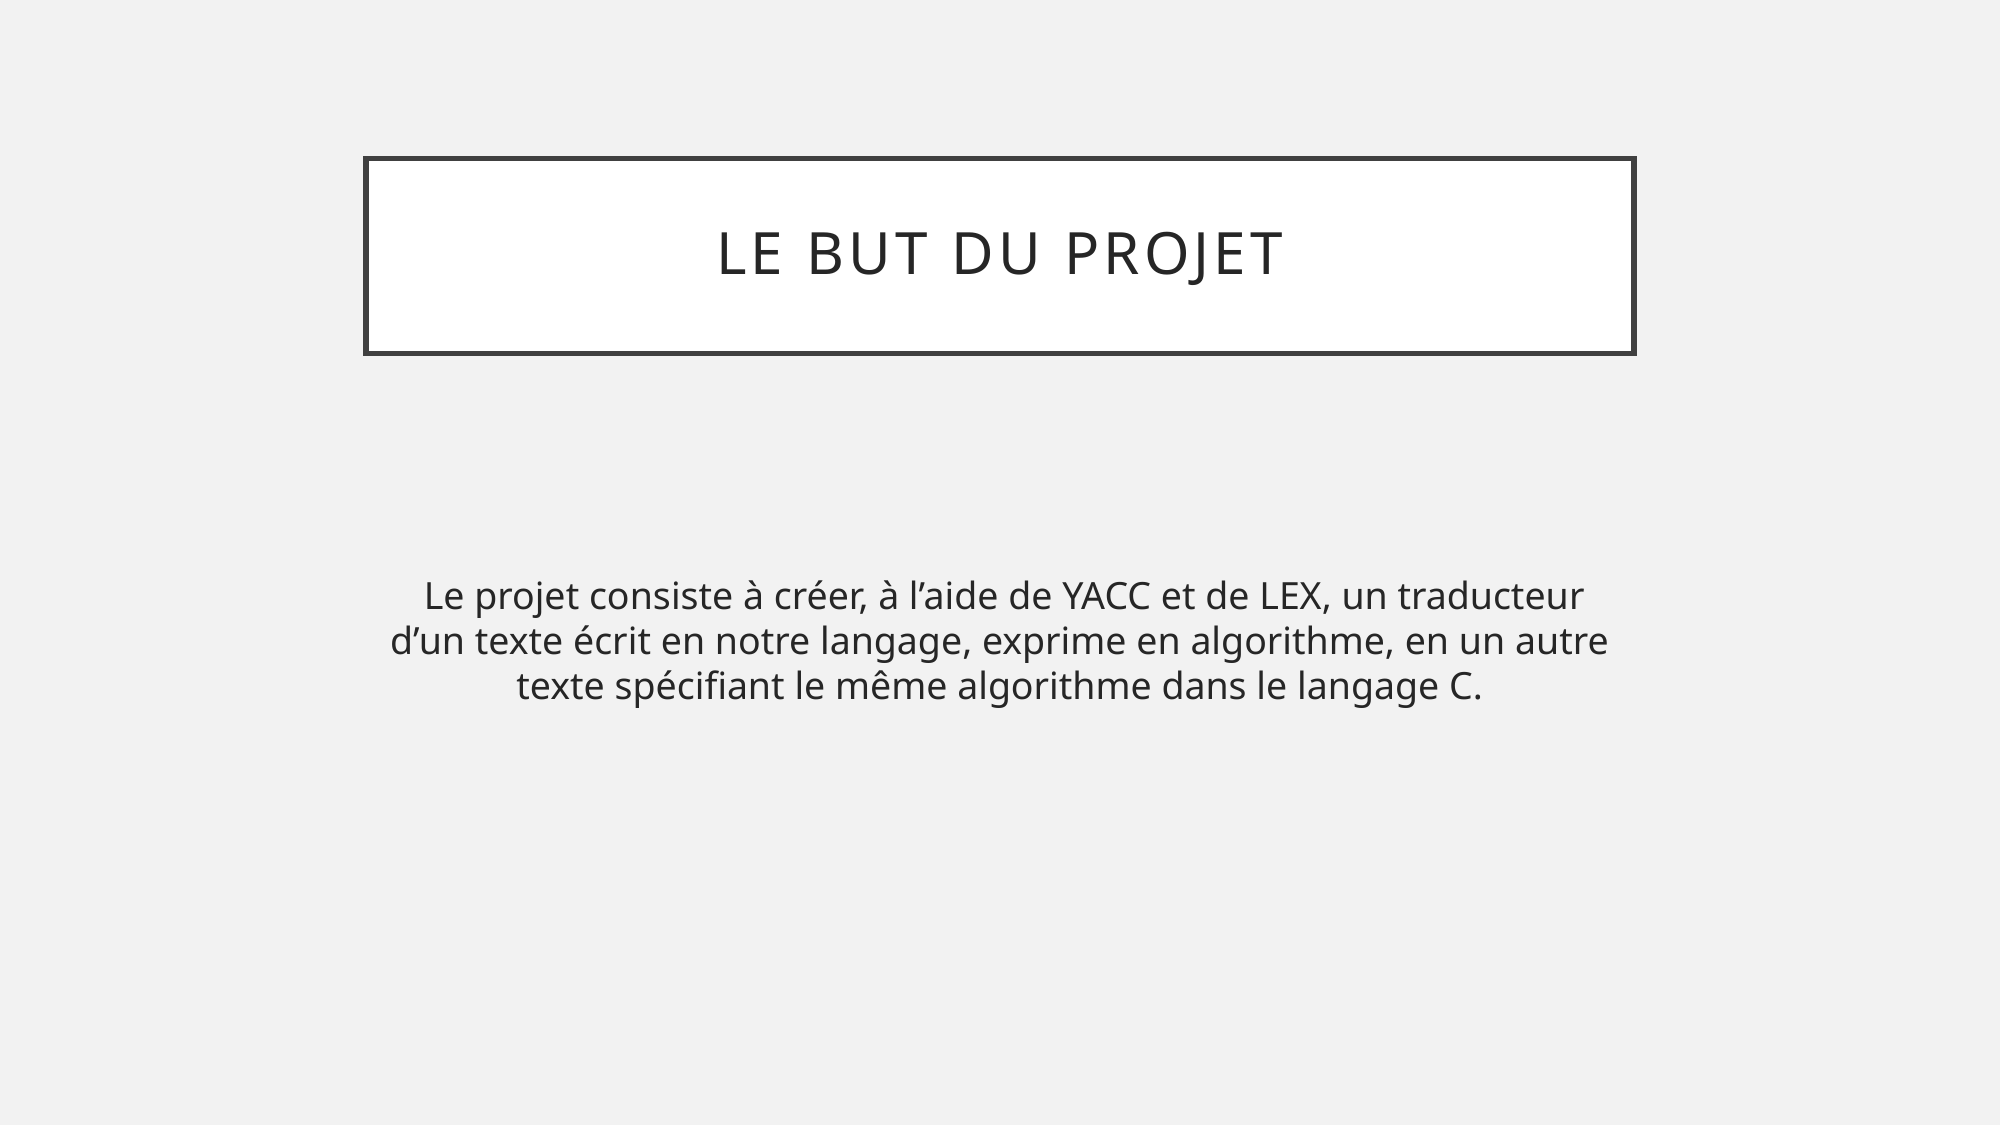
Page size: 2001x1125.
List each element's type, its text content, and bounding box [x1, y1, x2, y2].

title LE but du projet [363, 156, 1637, 356]
list Le projet consiste à créer, à l’aide de YACC et de LEX, un traducteur d’un texte écrit en notre langage, exprime en algorithme, en un autre texte spécifiant le même algorithme dans le langage C. [366, 432, 1634, 942]
